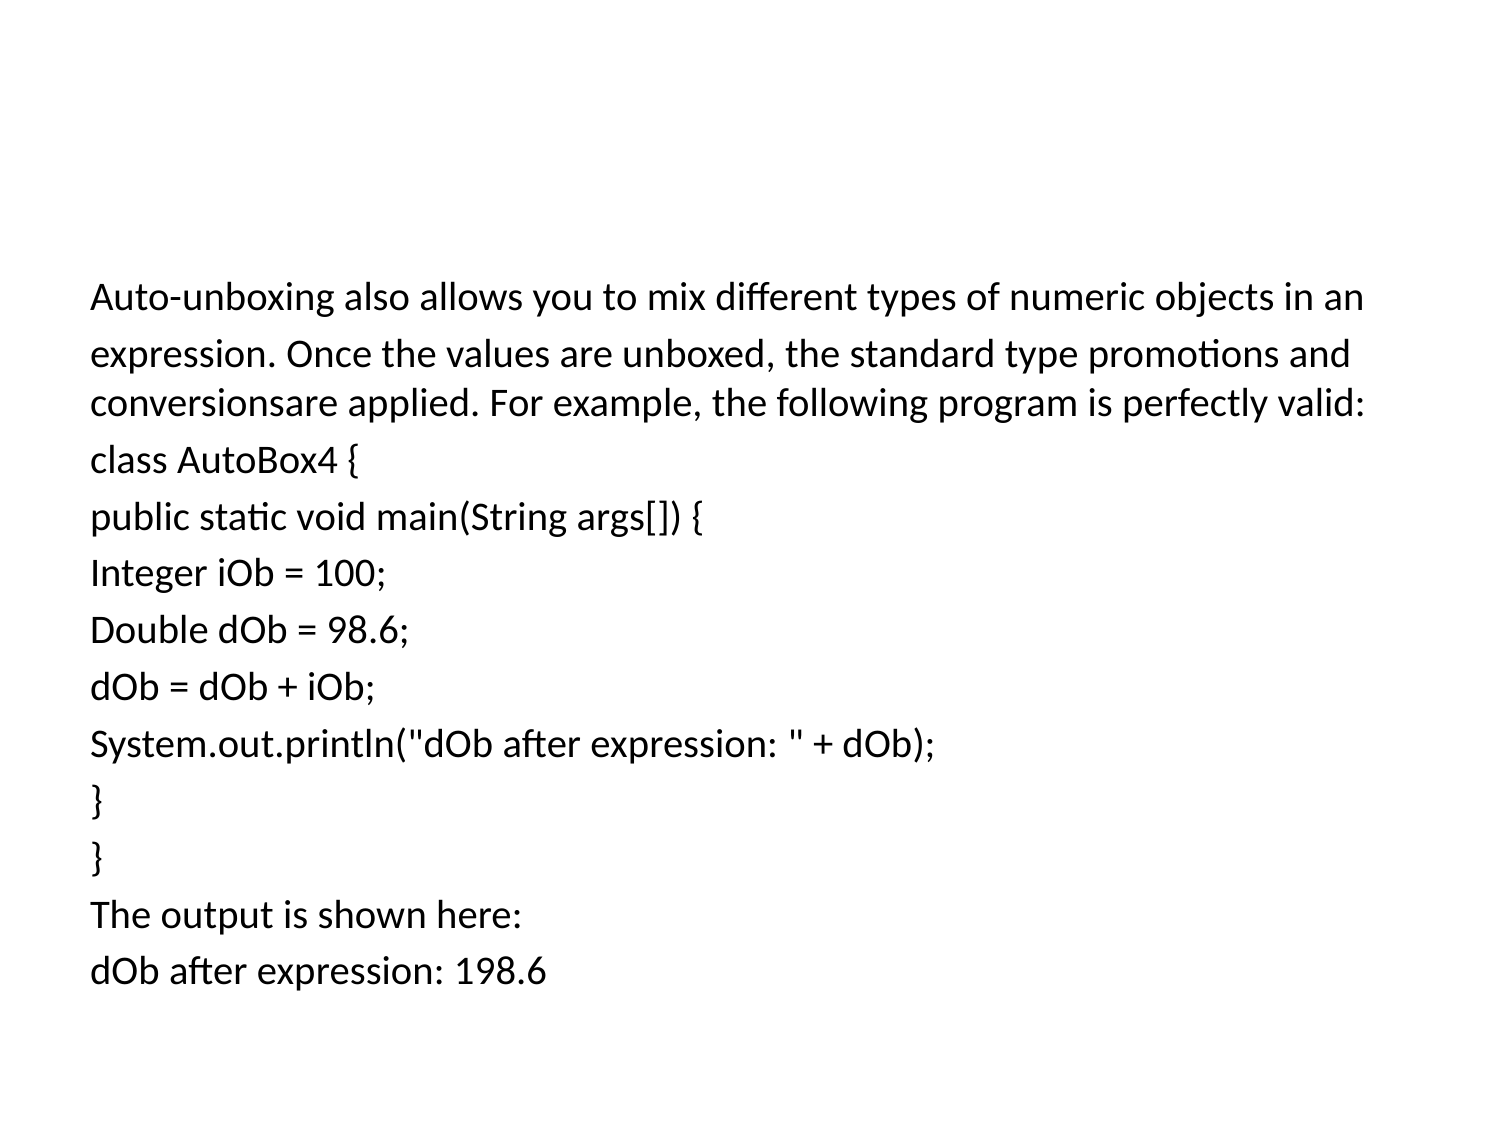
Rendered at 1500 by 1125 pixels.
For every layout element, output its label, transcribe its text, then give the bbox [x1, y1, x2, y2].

list Auto-unboxing also allows you to mix different types of numeric objects in an expression. Once the values are unboxed, the standard type promotions and conversionsare applied. For example, the following program is perfectly valid: class AutoBox4 { public static void main(String args[]) { Integer iOb = 100; Double dOb = 98.6; dOb = dOb + iOb; System.out.println("dOb after expression: " + dOb); } } The output is shown here: dOb after expression: 198.6 [75, 262, 1425, 1005]
